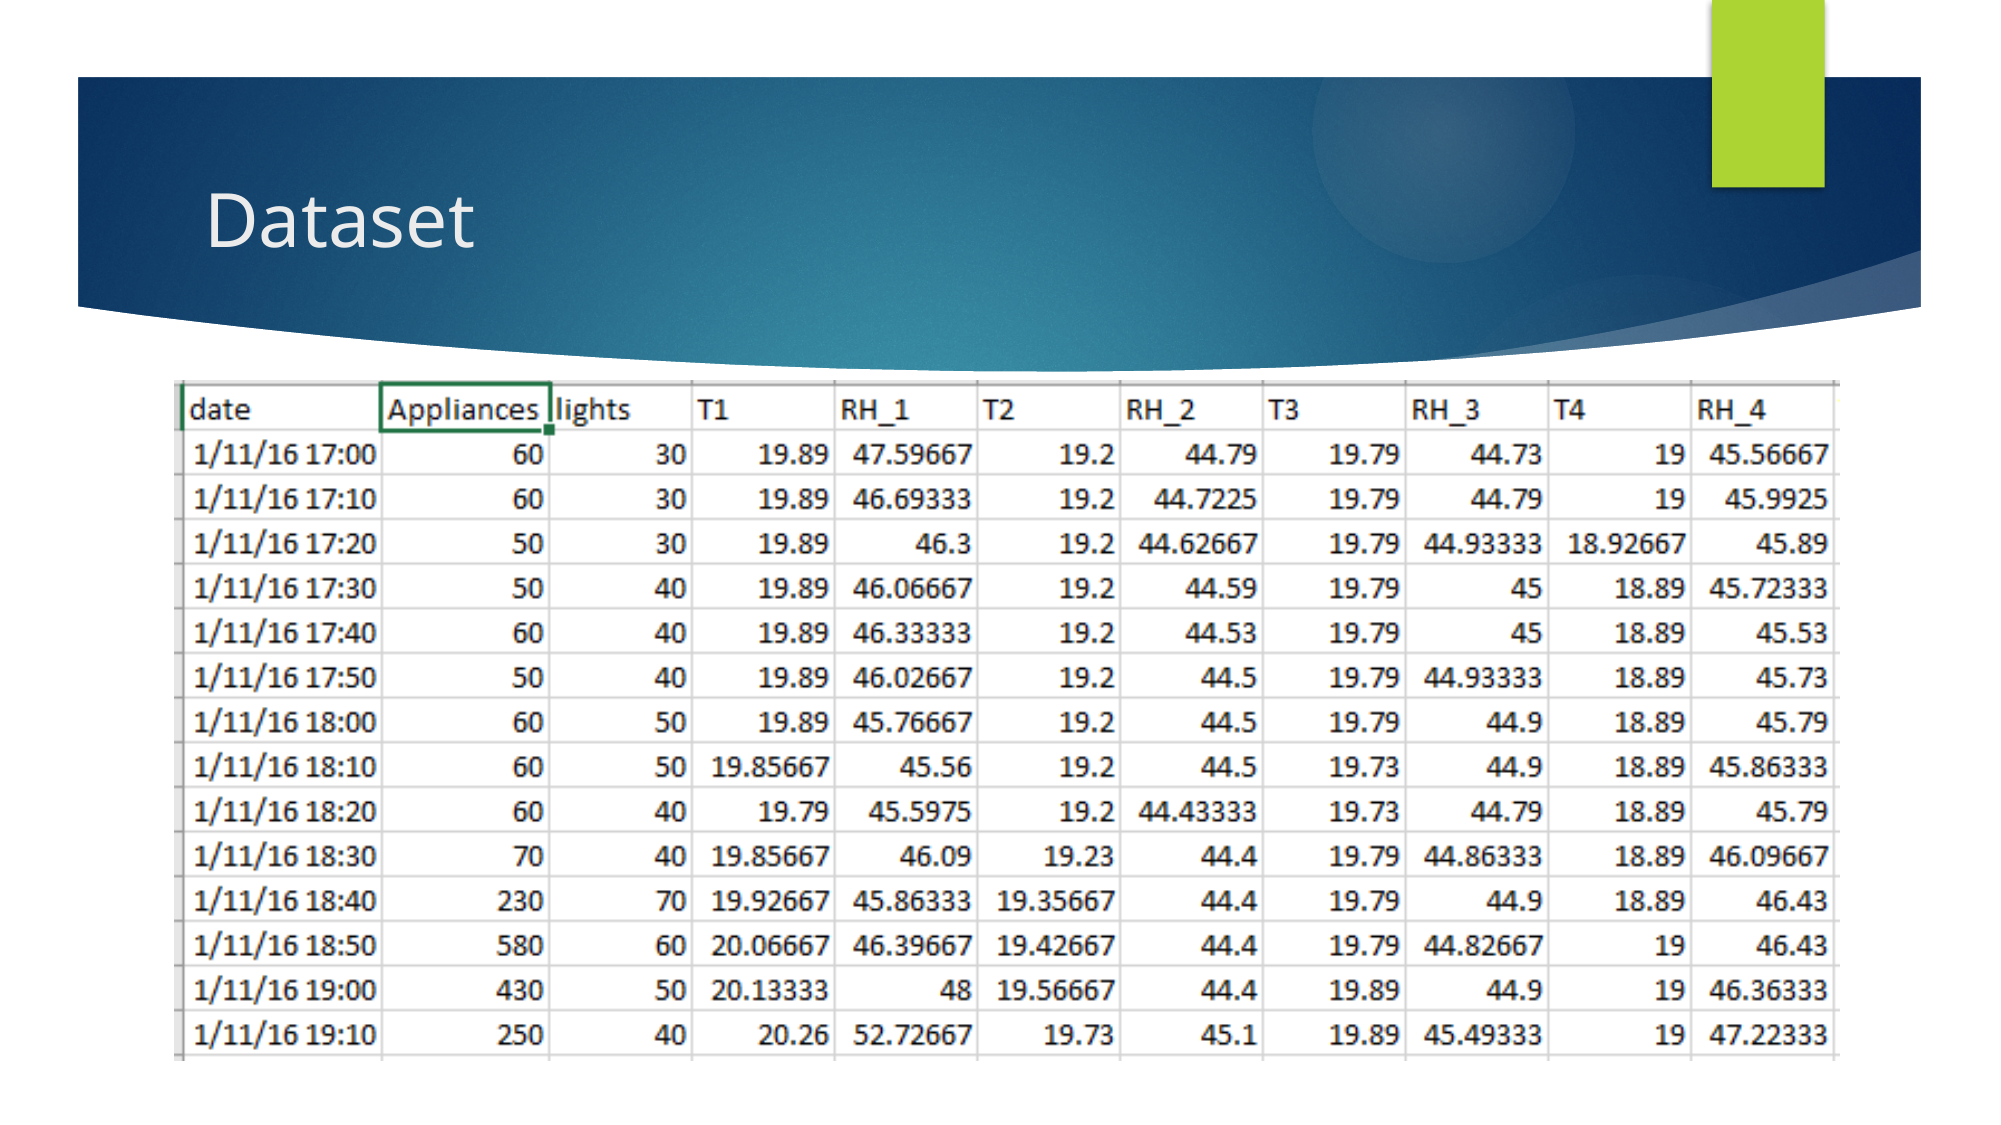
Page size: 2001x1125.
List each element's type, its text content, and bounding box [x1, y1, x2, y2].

title Dataset [189, 159, 1627, 276]
picture [173, 380, 1840, 1061]
